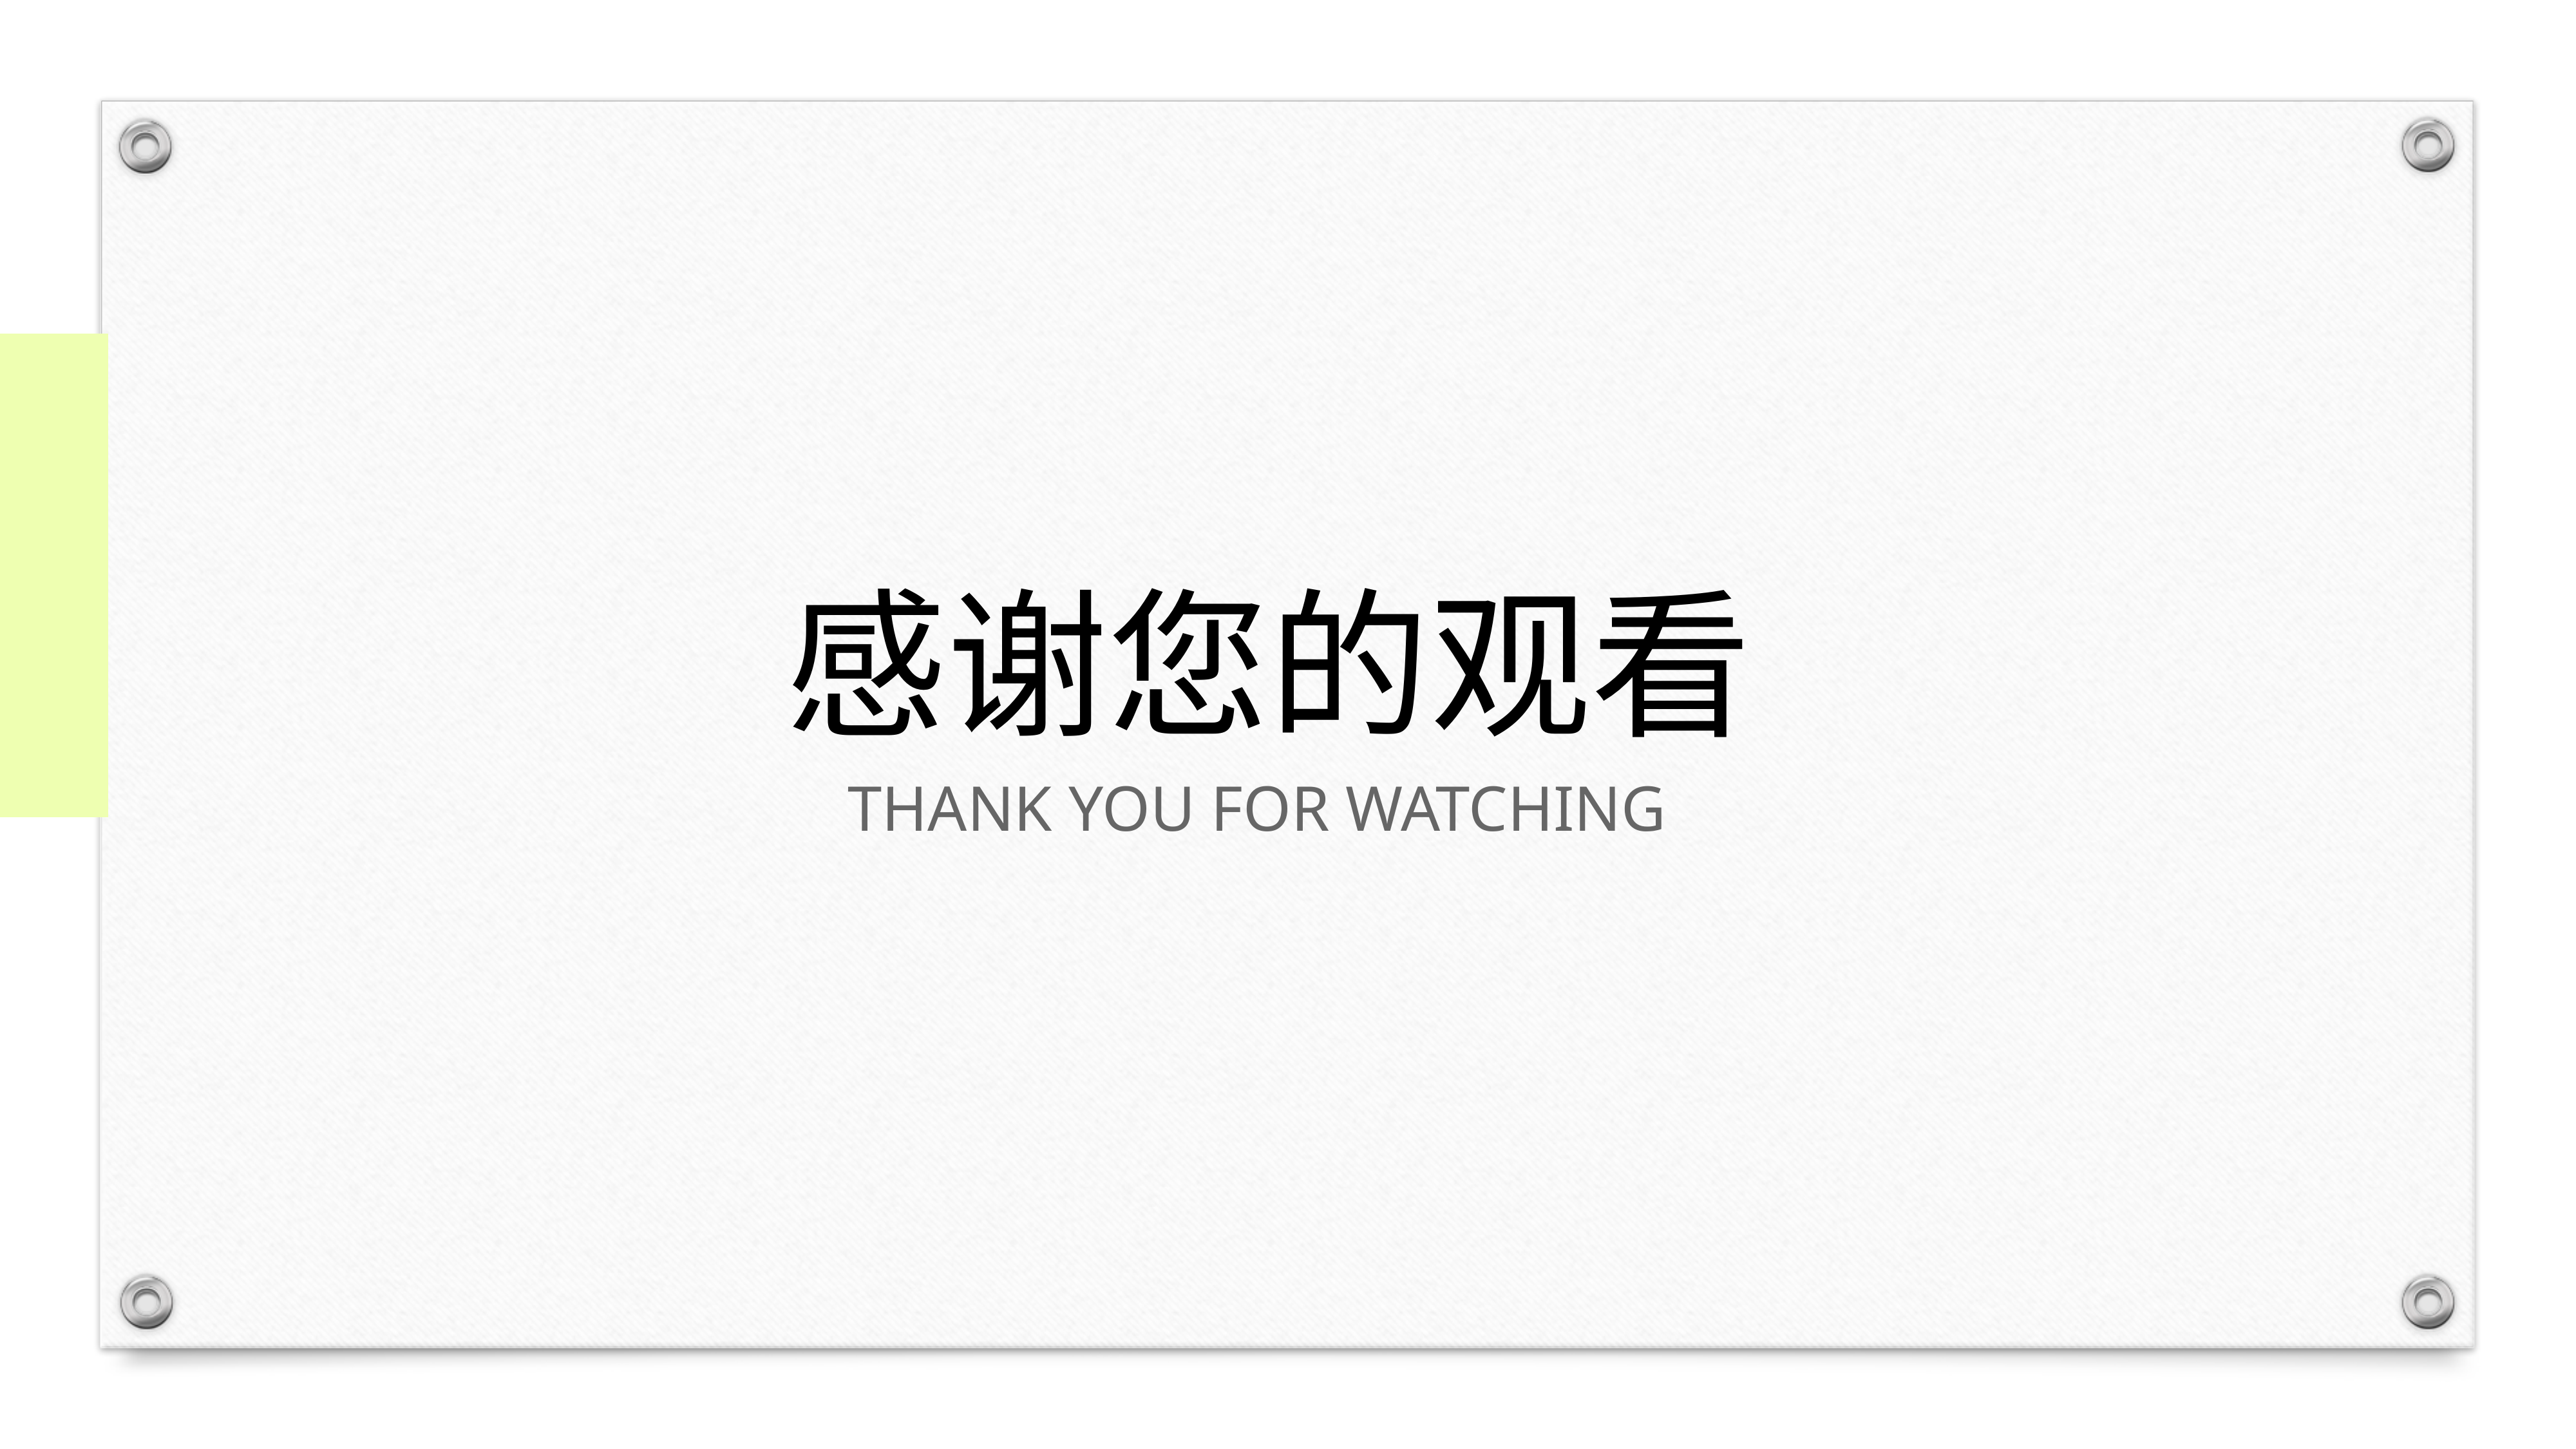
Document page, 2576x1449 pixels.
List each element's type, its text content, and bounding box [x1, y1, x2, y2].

text_box THANK YOU FOR WATCHING [838, 764, 2506, 839]
text_box 感谢您的观看 [777, 558, 2431, 752]
picture [0, 0, 2575, 1449]
